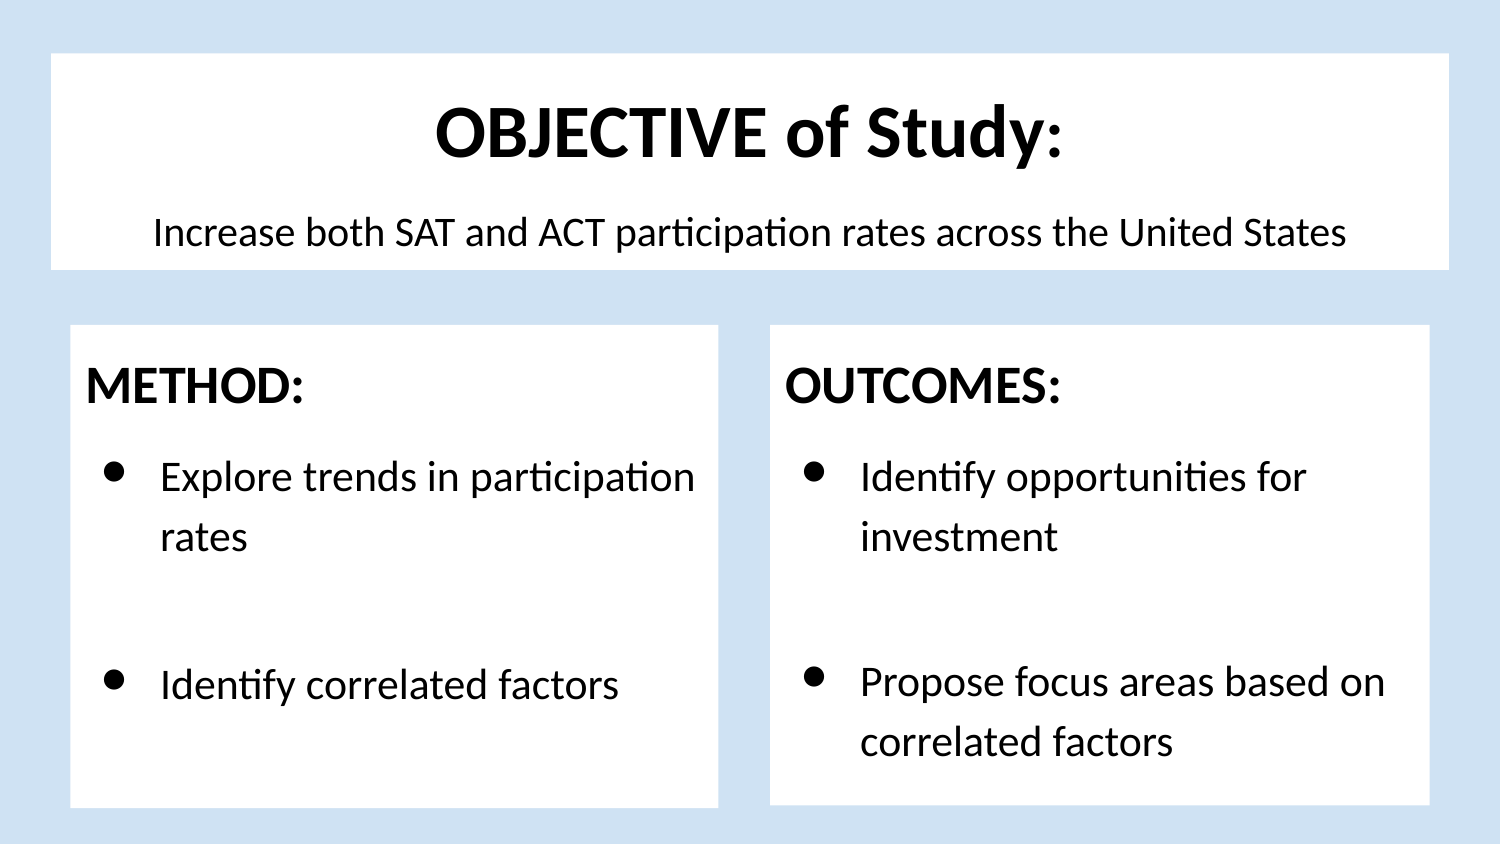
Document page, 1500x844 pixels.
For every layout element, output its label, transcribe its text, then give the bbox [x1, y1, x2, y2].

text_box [70, 324, 1430, 806]
list OBJECTIVE of Study: Increase both SAT and ACT participation rates across the United States [51, 53, 1449, 270]
